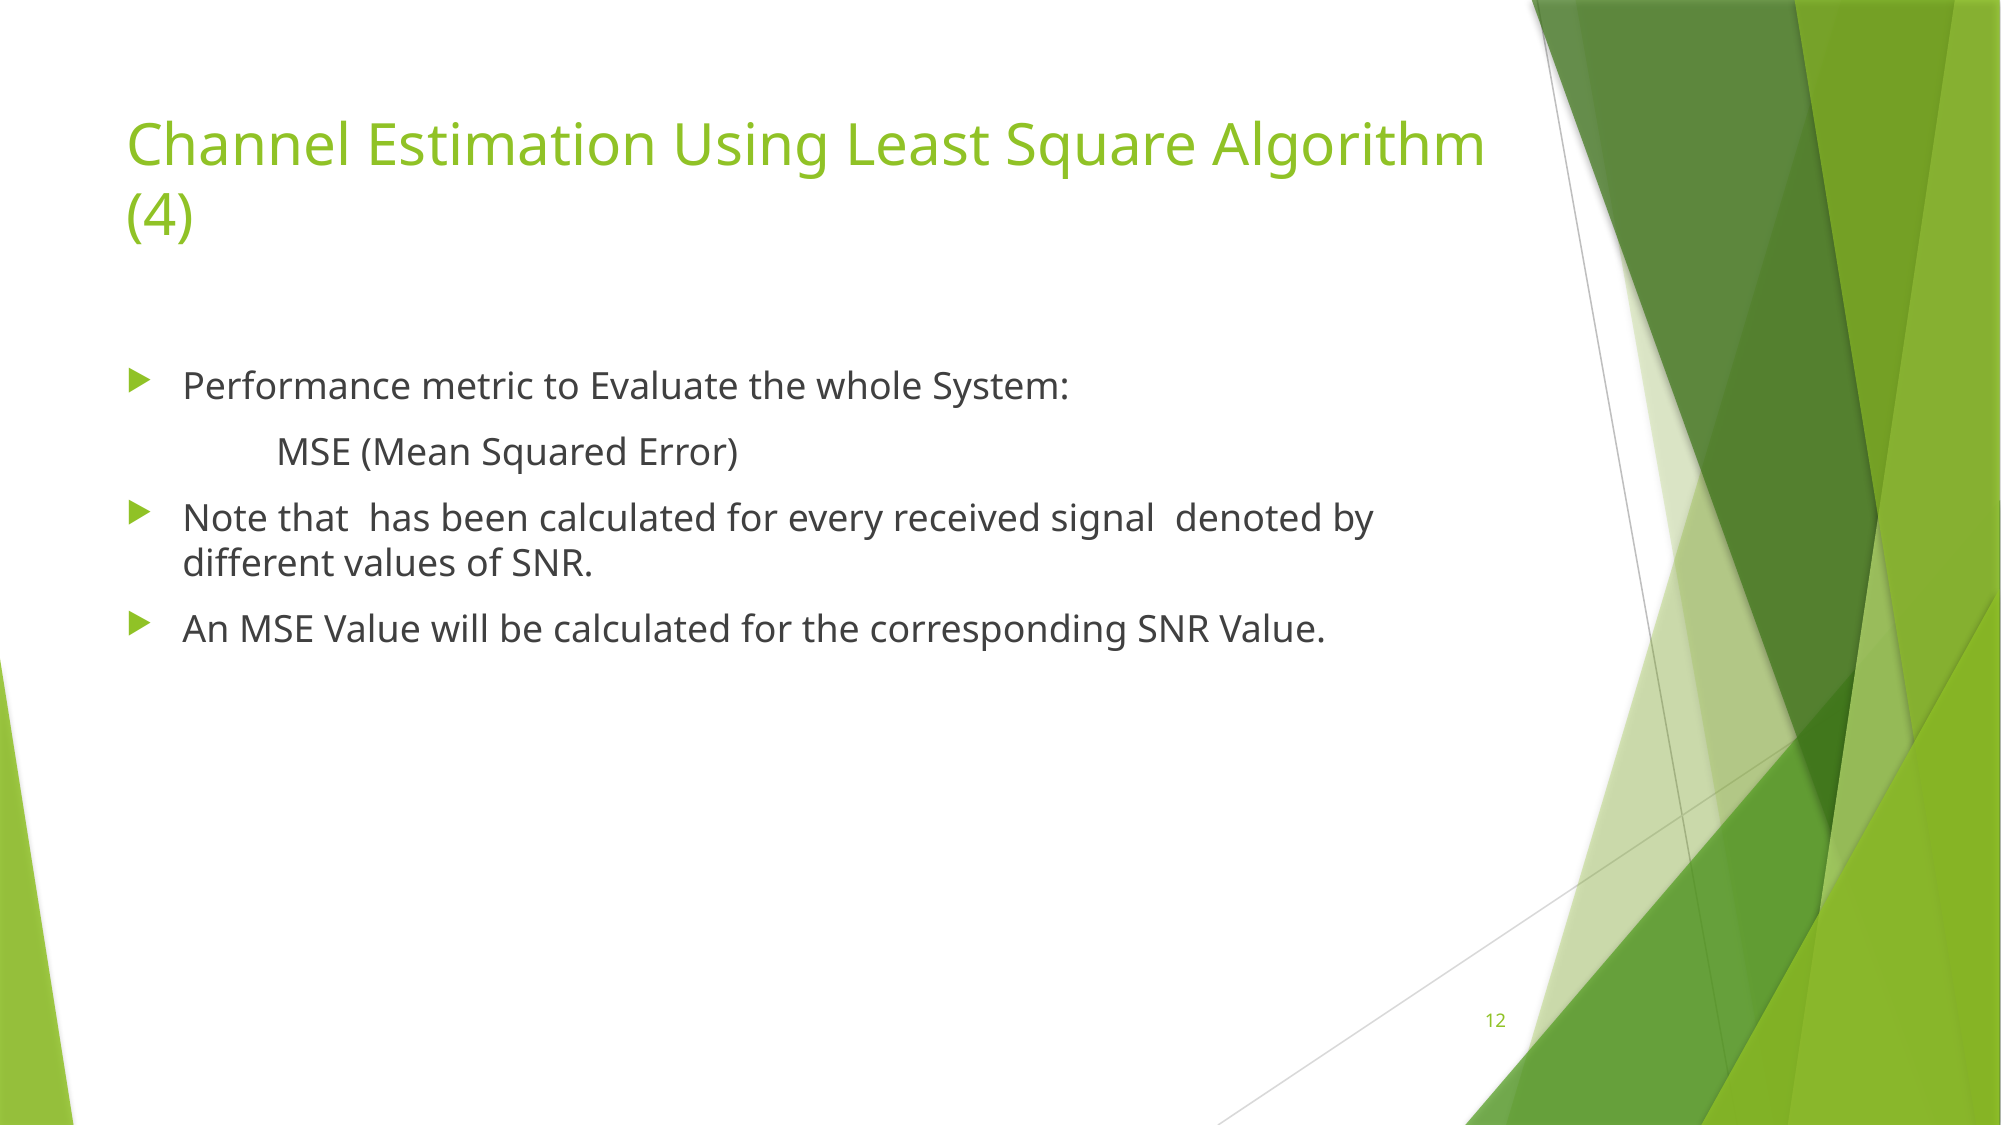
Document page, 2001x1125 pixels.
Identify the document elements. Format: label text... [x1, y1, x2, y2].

slide_number 12 [1409, 991, 1522, 1051]
title Channel Estimation Using Least Square Algorithm (4) [111, 99, 1522, 317]
